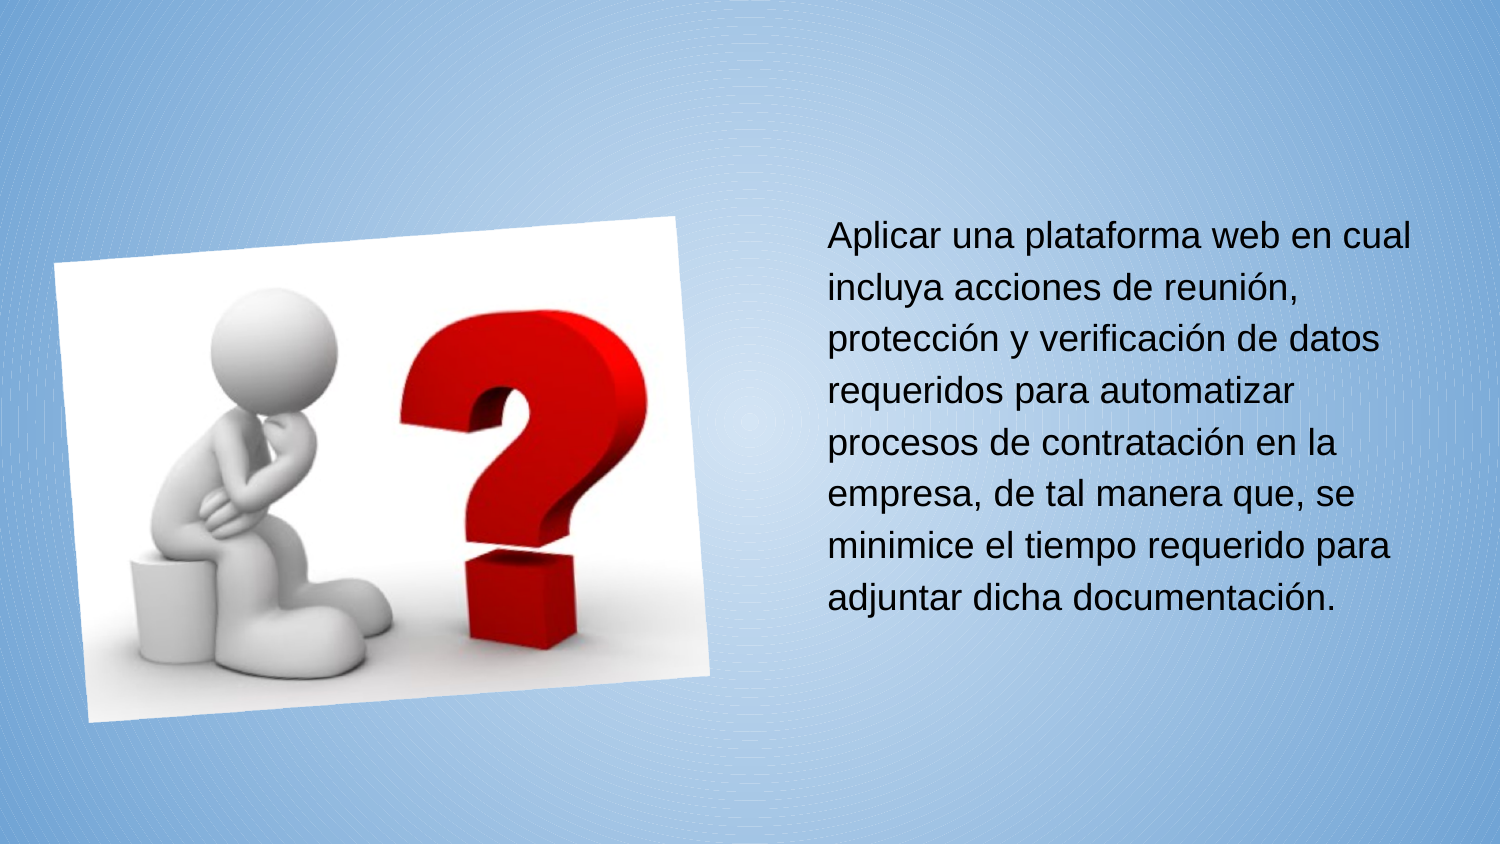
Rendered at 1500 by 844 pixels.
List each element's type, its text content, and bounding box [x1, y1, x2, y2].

picture [55, 217, 709, 722]
list Aplicar una plataforma web en cual incluya acciones de reunión, protección y verificación de datos requeridos para automatizar procesos de contratación en la empresa, de tal manera que, se minimice el tiempo requerido para adjuntar dicha documentación. [737, 189, 1449, 750]
